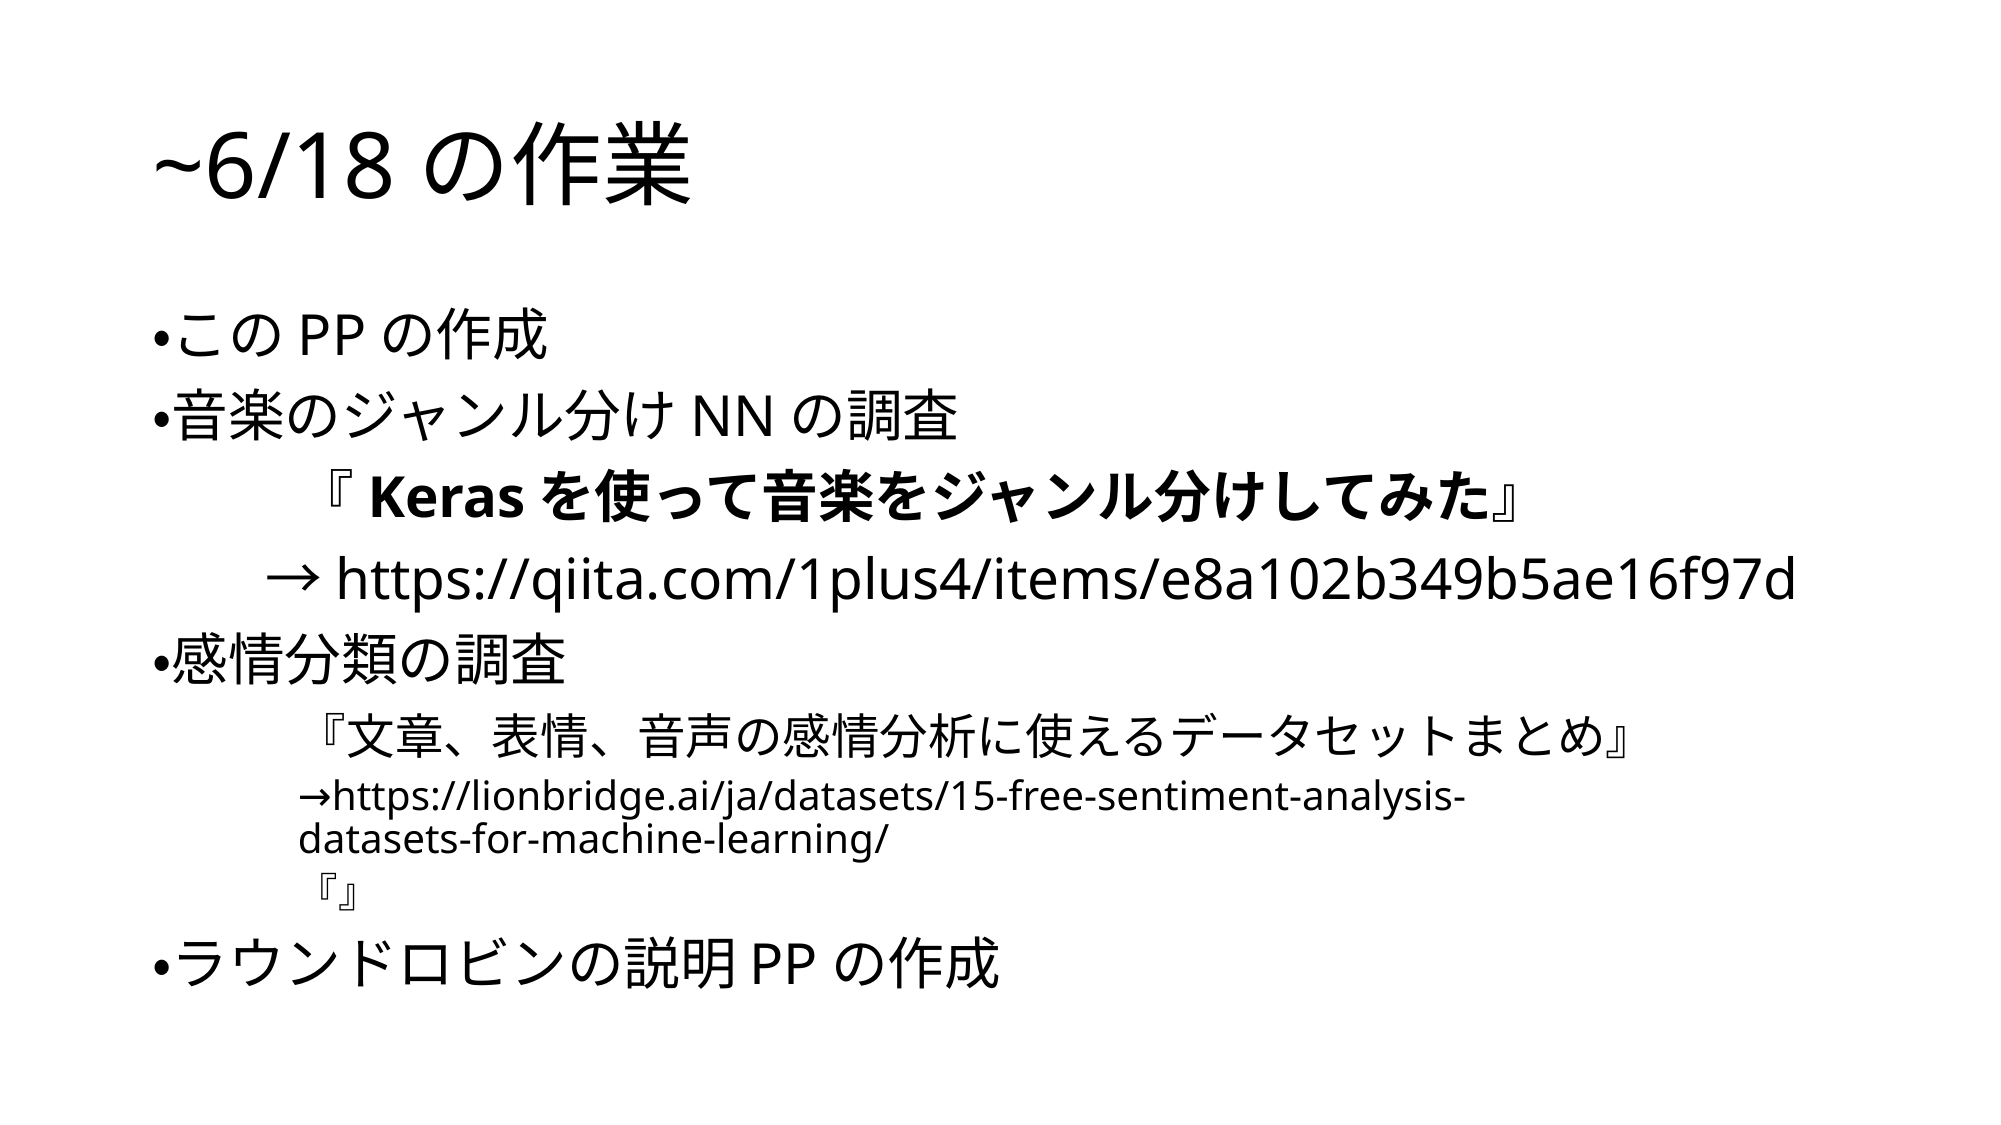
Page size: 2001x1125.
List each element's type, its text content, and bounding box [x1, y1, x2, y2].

title ~6/18の作業 [137, 59, 1863, 278]
list ・このPPの作成 ・音楽のジャンル分けNNの調査 『Kerasを使って音楽をジャンル分けしてみた』 →https://qiita.com/1plus4/items/e8a102b349b5ae16f97d ・感情分類の調査 『文章、表情、音声の感情分析に使えるデータセットまとめ』 →https://lionbridge.ai/ja/datasets/15-free-sentiment-analysis- datasets-for-machine-learning/ 『』 ・ラウンドロビンの説明PPの作成 [137, 299, 1863, 1014]
